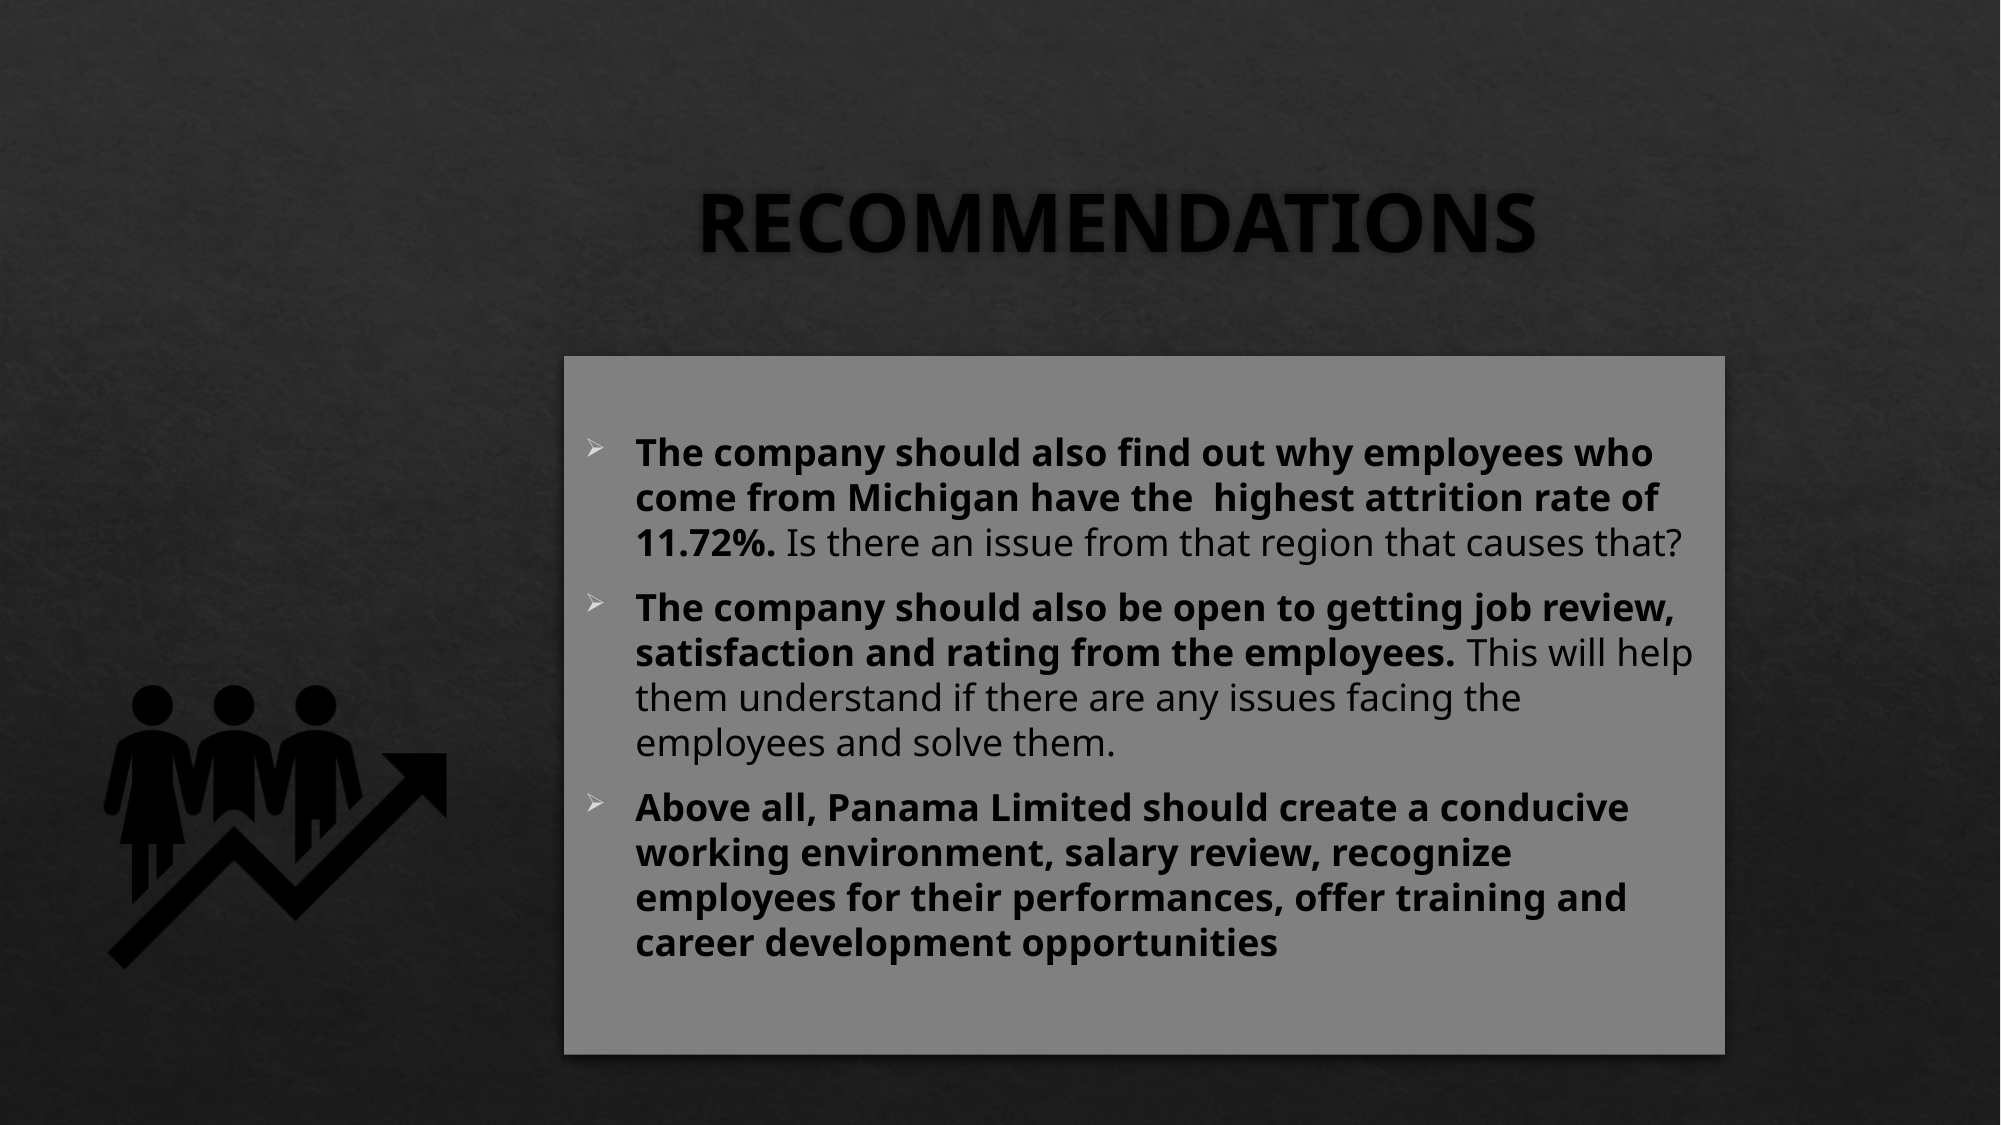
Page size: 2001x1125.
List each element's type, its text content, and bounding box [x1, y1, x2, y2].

picture [79, 623, 471, 1016]
list The company should also find out why employees who come from Michigan have the highest attrition rate of 11.72%. Is there an issue from that region that causes that? The company should also be open to getting job review, satisfaction and rating from the employees. This will help them understand if there are any issues facing the employees and solve them. Above all, Panama Limited should create a conducive working environment, salary review, recognize employees for their performances, offer training and career development opportunities [564, 356, 1725, 1055]
title RECOMMENDATIONS [122, 89, 1878, 350]
